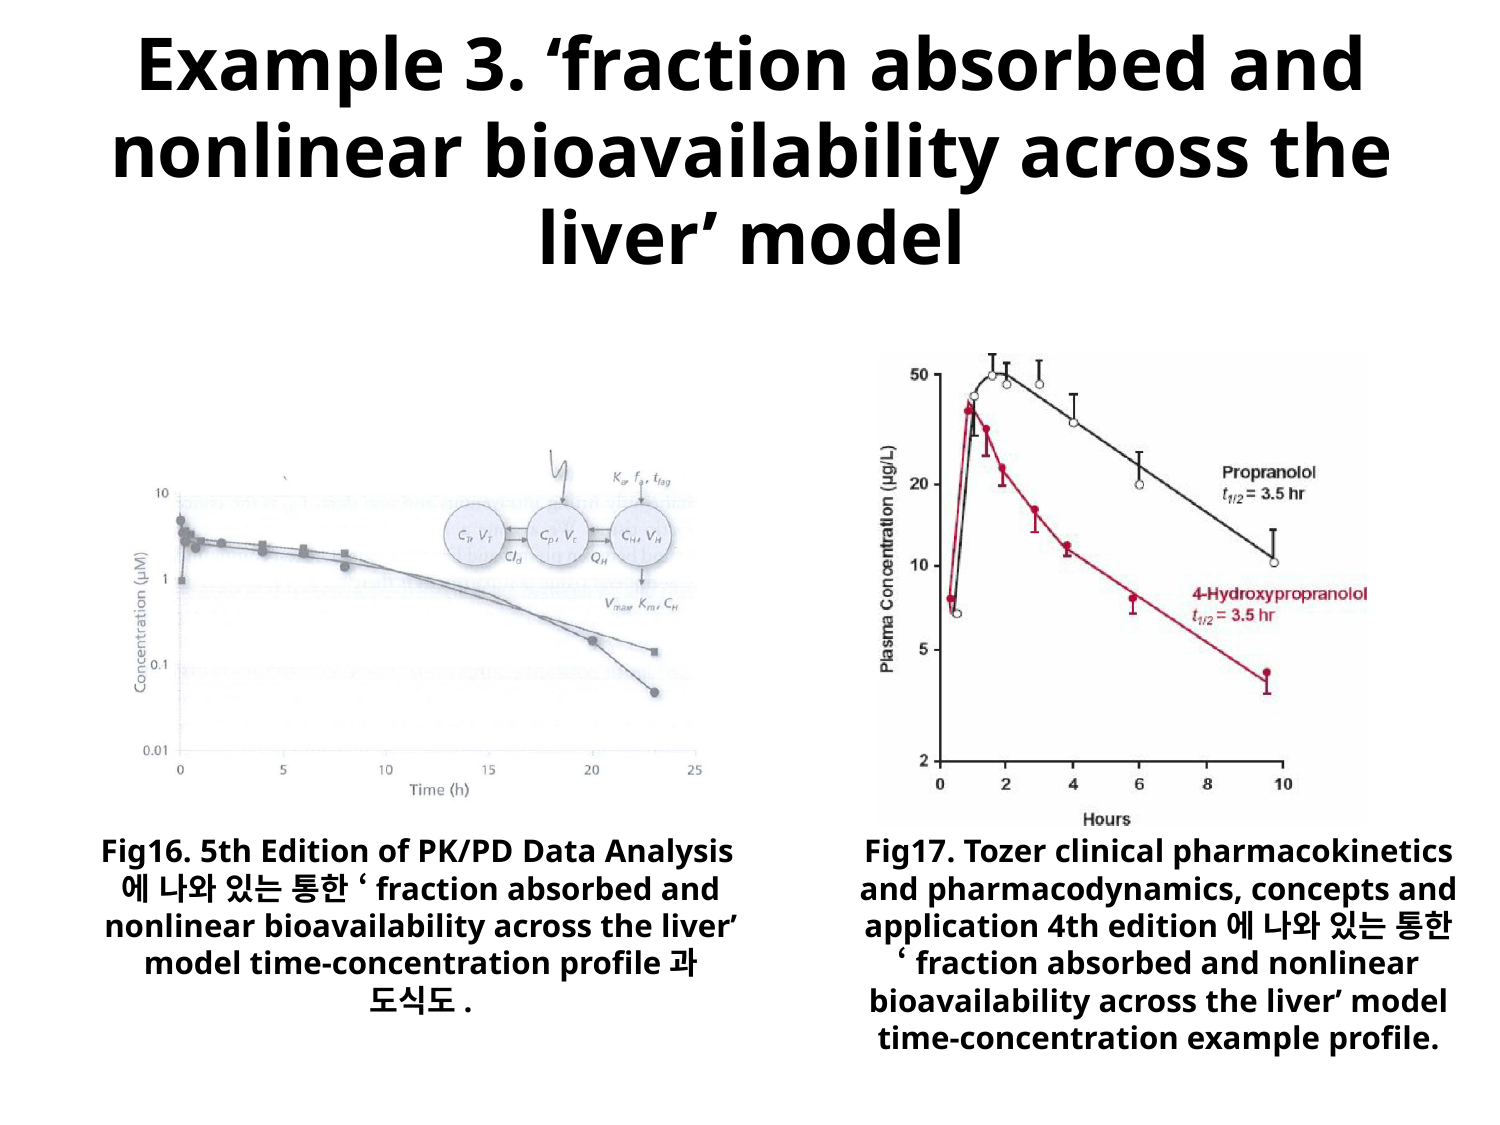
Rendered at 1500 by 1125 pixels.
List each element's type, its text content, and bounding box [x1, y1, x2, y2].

picture [128, 444, 708, 808]
text_box Fig16. 5th Edition of PK/PD Data Analysis에 나와 있는 통한 ‘fraction absorbed and nonlinear bioavailability across the liver’ model time-concentration profile과 도식도. [84, 823, 758, 1026]
title Example 3. ‘fraction absorbed and nonlinear bioavailability across the liver’ model [76, 54, 1427, 243]
text_box Fig17. Tozer clinical pharmacokinetics and pharmacodynamics, concepts and application 4th edition에 나와 있는 통한 ‘fraction absorbed and nonlinear bioavailability across the liver’ model time-concentration example profile. [822, 823, 1496, 1064]
picture [855, 318, 1372, 837]
